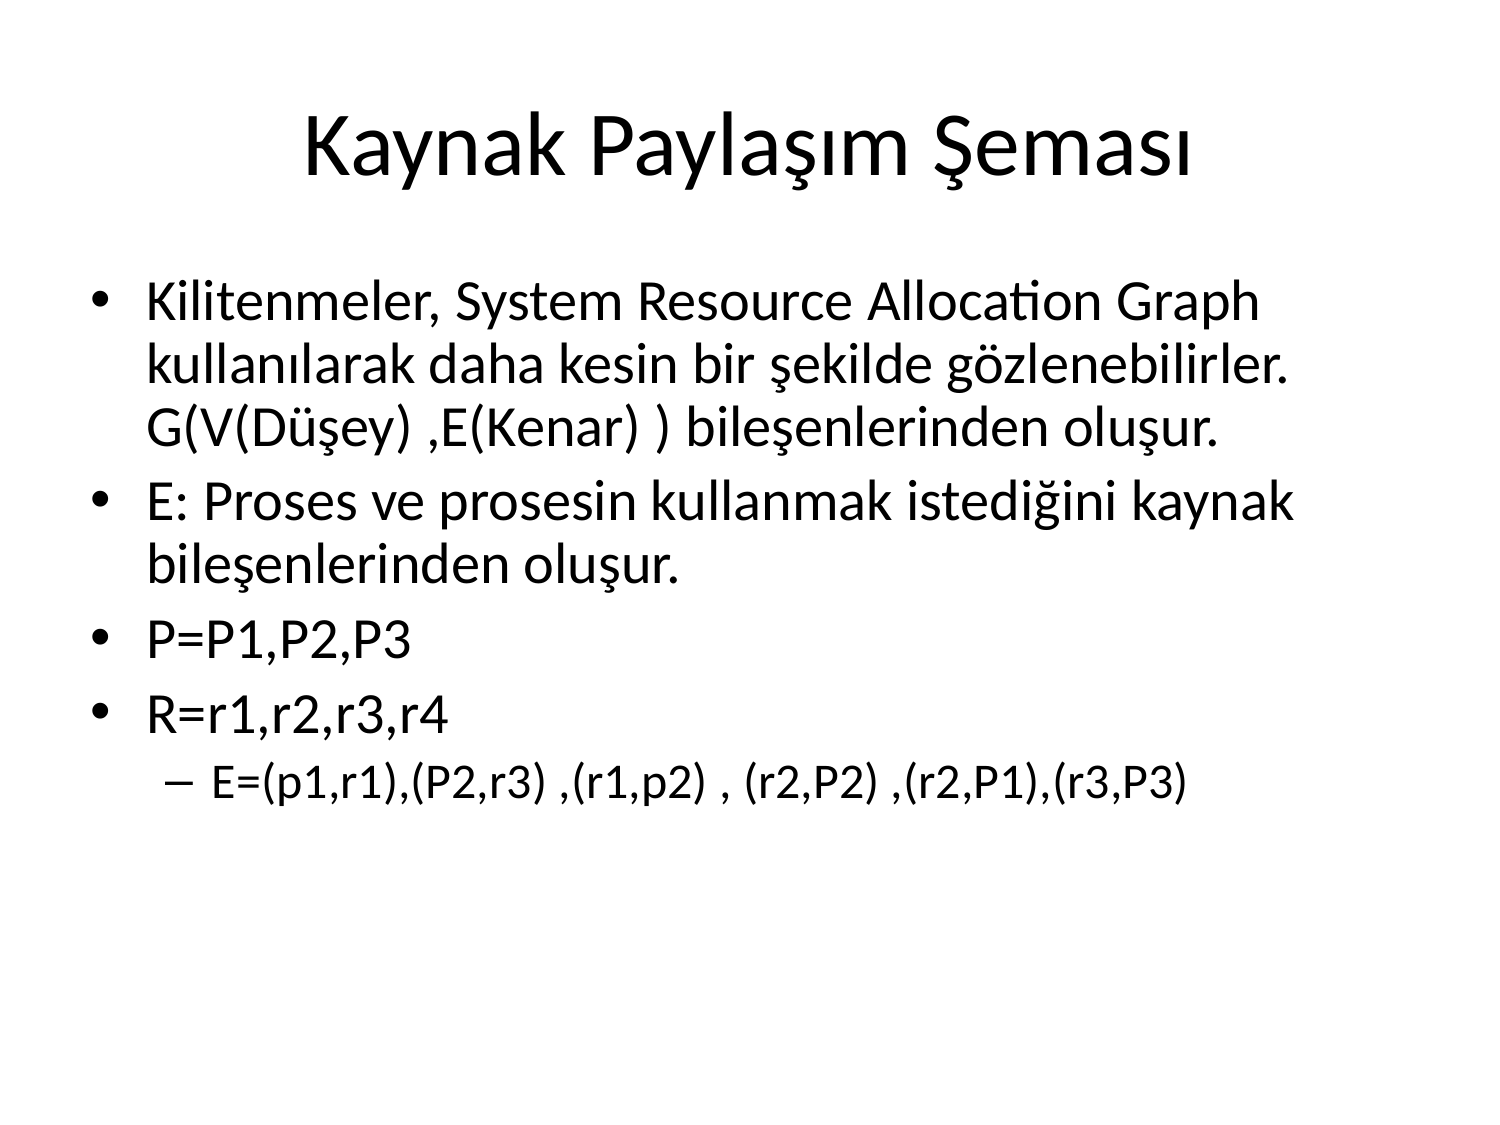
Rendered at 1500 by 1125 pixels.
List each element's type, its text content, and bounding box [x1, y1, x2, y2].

title Kaynak Paylaşım Şeması [75, 45, 1425, 233]
list Kilitenmeler, System Resource Allocation Graph kullanılarak daha kesin bir şekilde gözlenebilirler. G(V(Düşey) ,E(Kenar) ) bileşenlerinden oluşur. E: Proses ve prosesin kullanmak istediğini kaynak bileşenlerinden oluşur. P=P1,P2,P3 R=r1,r2,r3,r4 E=(p1,r1),(P2,r3) ,(r1,p2) , (r2,P2) ,(r2,P1),(r3,P3) [75, 262, 1425, 1005]
